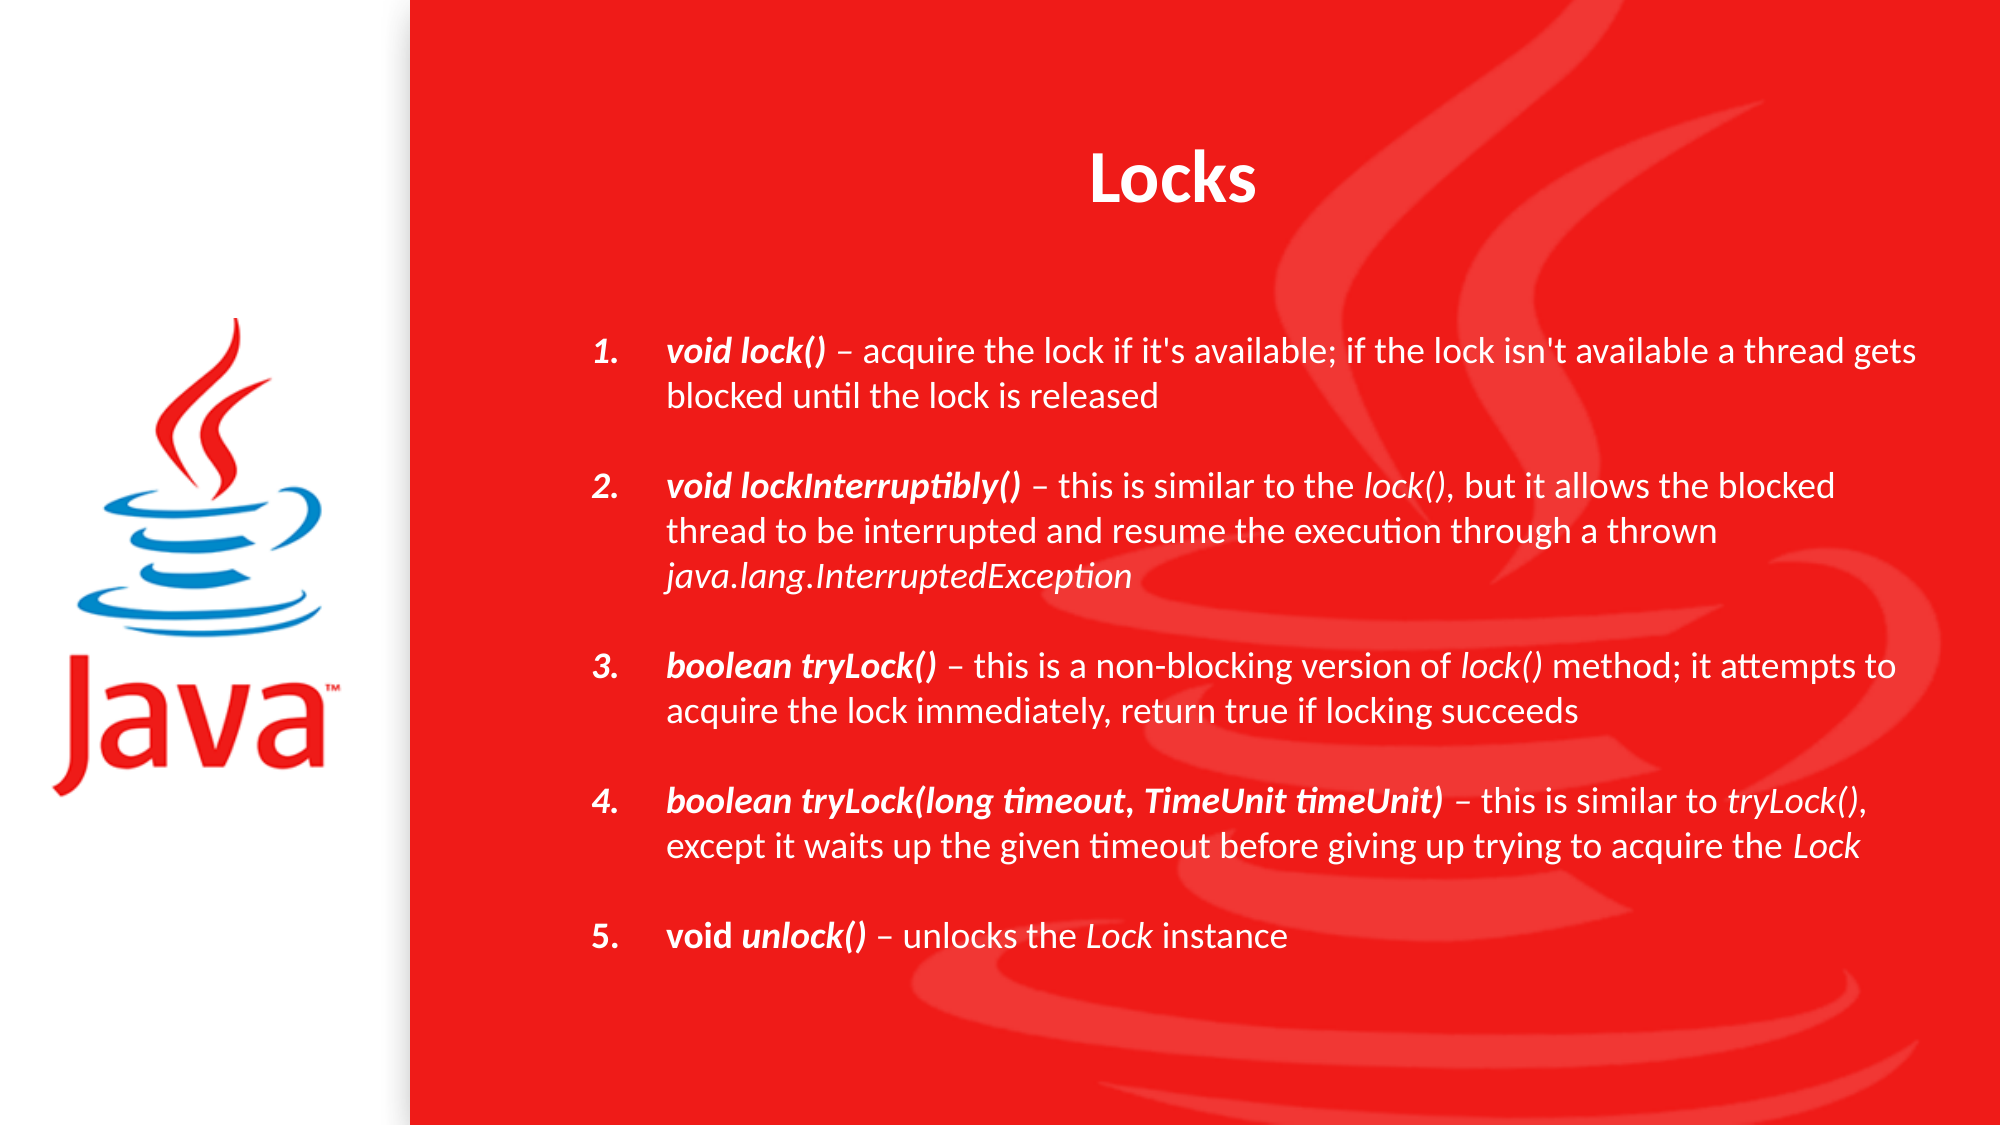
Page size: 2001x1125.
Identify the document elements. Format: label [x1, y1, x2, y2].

picture [44, 318, 360, 807]
list [409, 0, 2000, 1125]
title [0, 0, 408, 1125]
